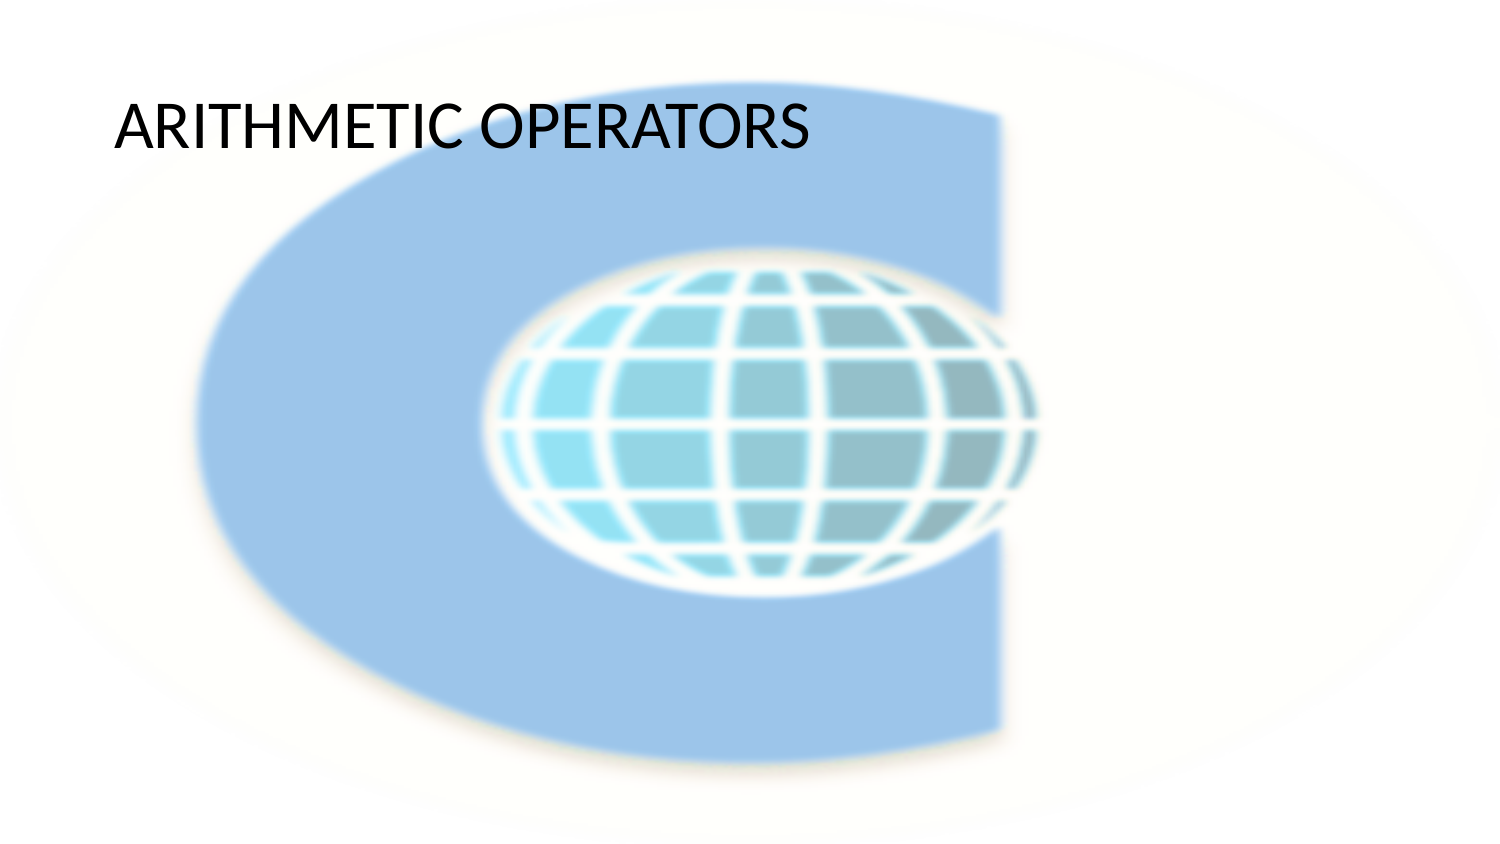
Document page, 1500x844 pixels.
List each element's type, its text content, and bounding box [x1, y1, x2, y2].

title ARITHMETIC OPERATORS [103, 44, 1397, 208]
